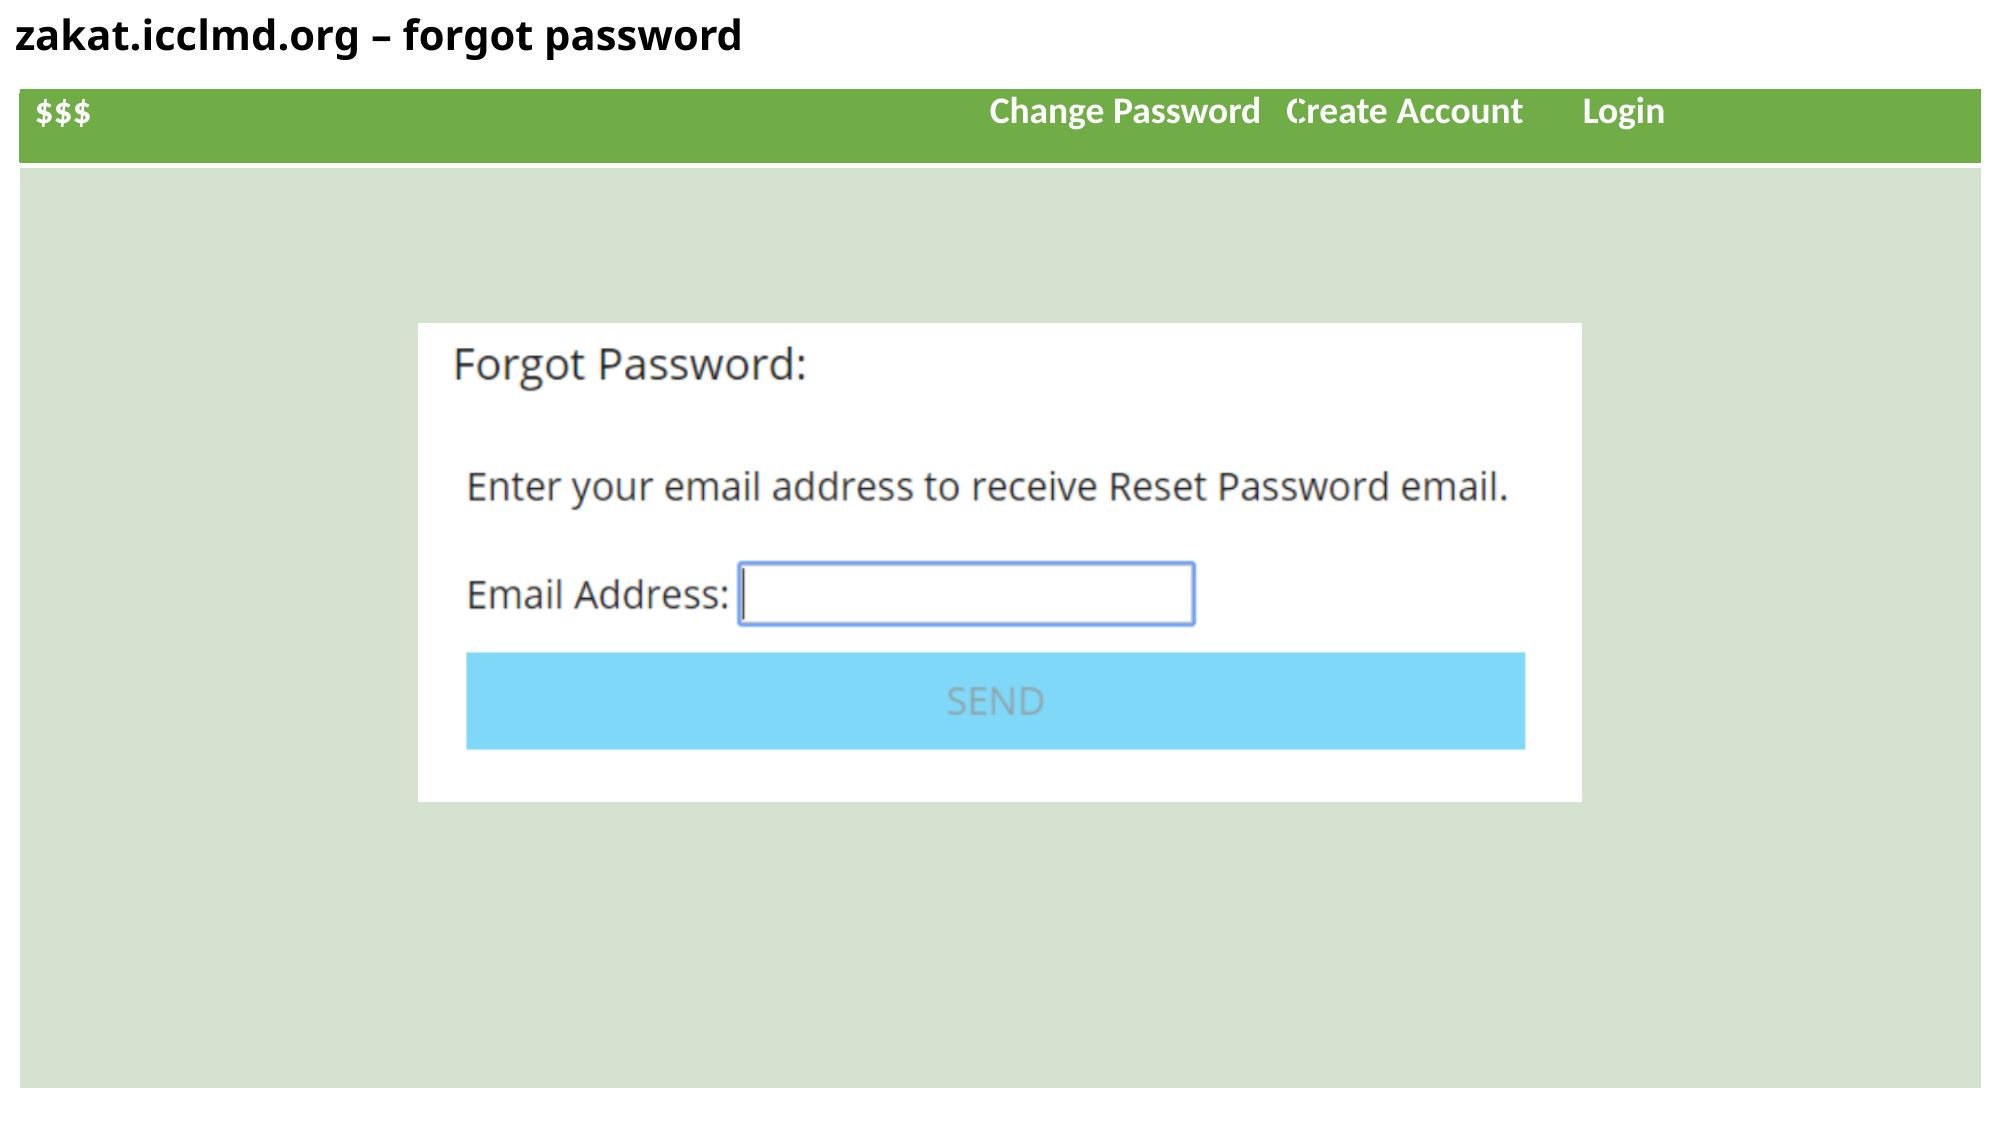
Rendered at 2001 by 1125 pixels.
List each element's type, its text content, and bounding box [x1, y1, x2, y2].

text_box [1578, 91, 1705, 160]
title zakat.icclmd.org – forgot password [0, 0, 1000, 74]
text_box [981, 91, 1274, 160]
picture [418, 323, 1582, 802]
text_box [19, 93, 106, 162]
table_header $$$ Change Password Create Account Login [20, 89, 1981, 163]
text_box [1297, 91, 1541, 160]
table_cell [20, 168, 1981, 1088]
